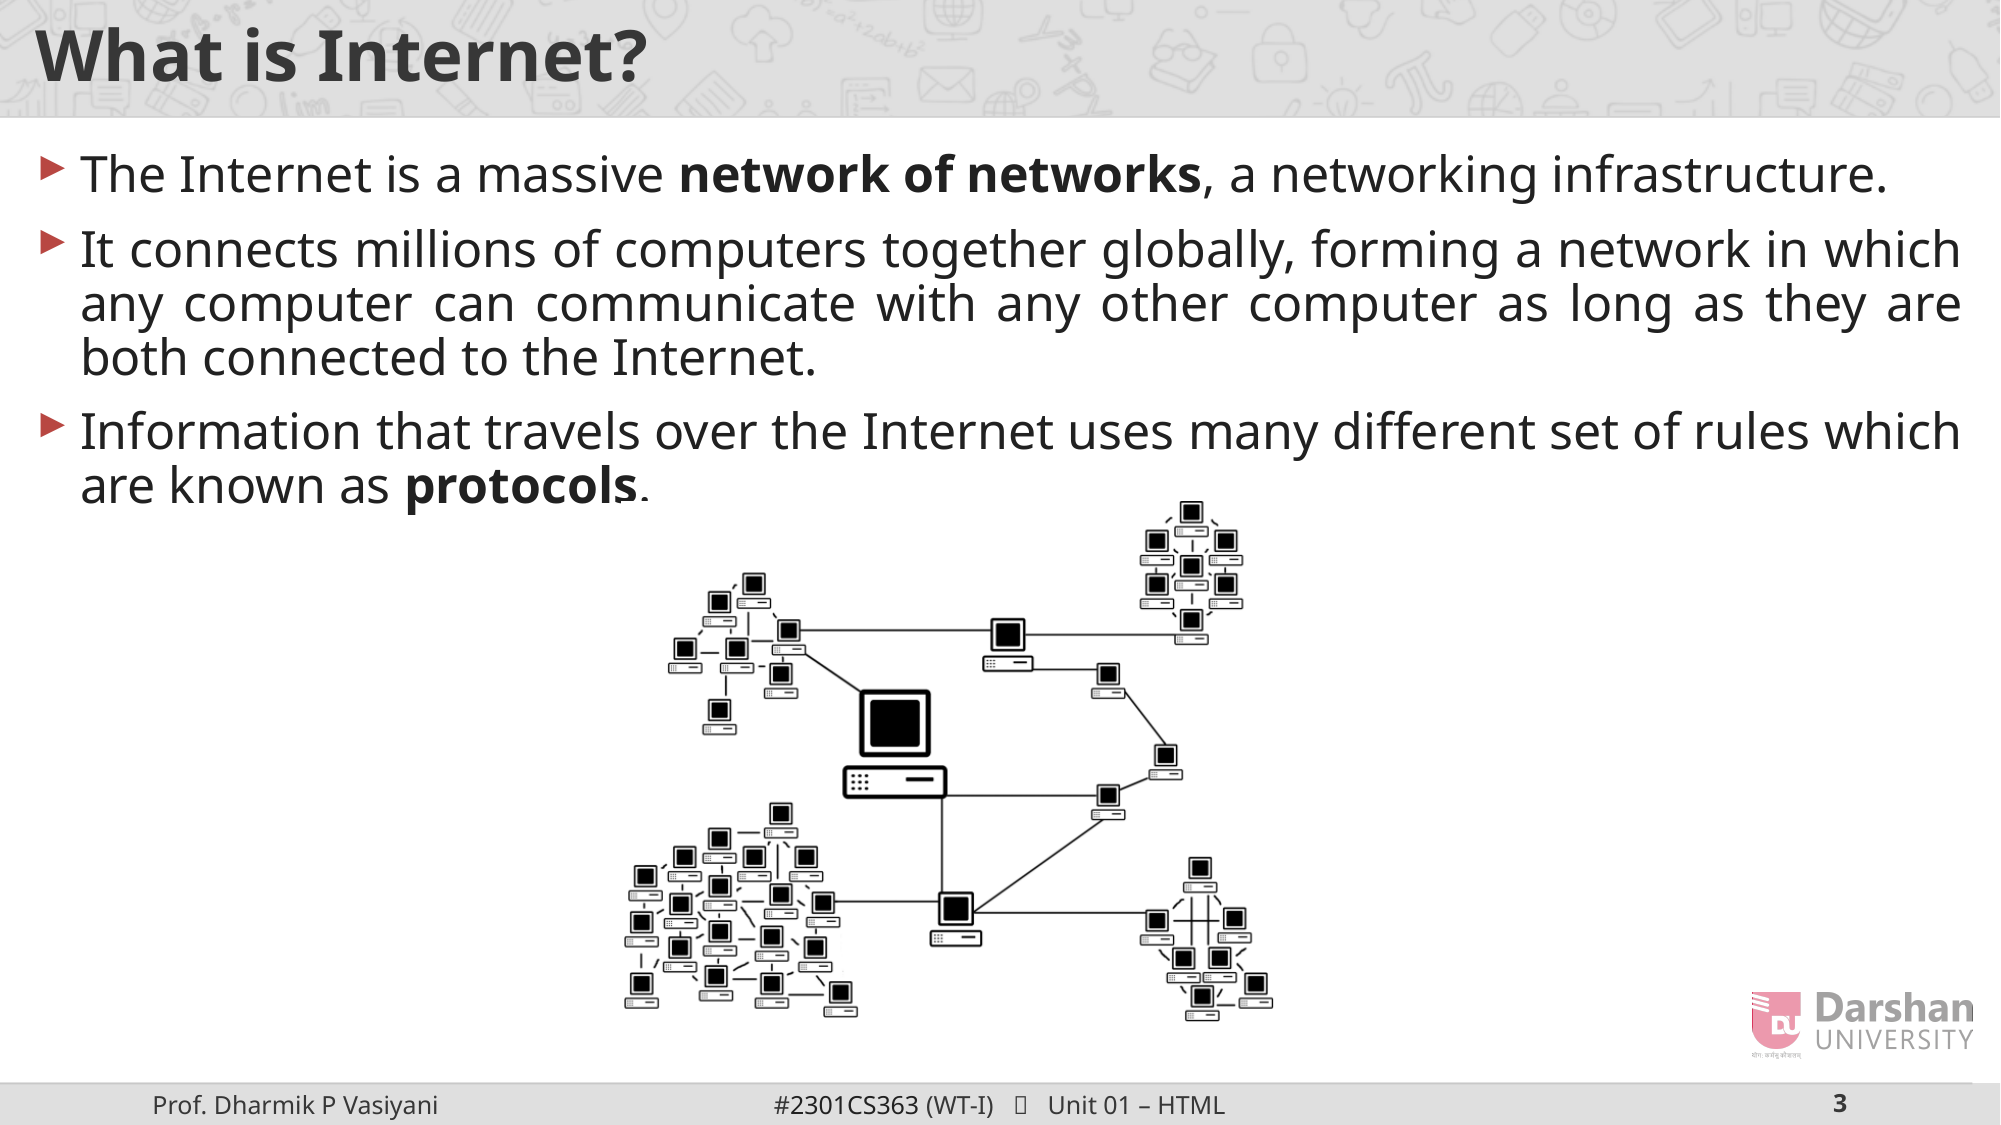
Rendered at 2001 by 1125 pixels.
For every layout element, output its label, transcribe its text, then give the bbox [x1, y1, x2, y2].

picture [621, 501, 1274, 1023]
title What is Internet? [0, 0, 2000, 117]
list The Internet is a massive network of networks, a networking infrastructure. It connects millions of computers together globally, forming a network in which any computer can communicate with any other computer as long as they are both connected to the Internet. Information that travels over the Internet uses many different set of rules which are known as protocols. [21, 141, 1979, 1059]
